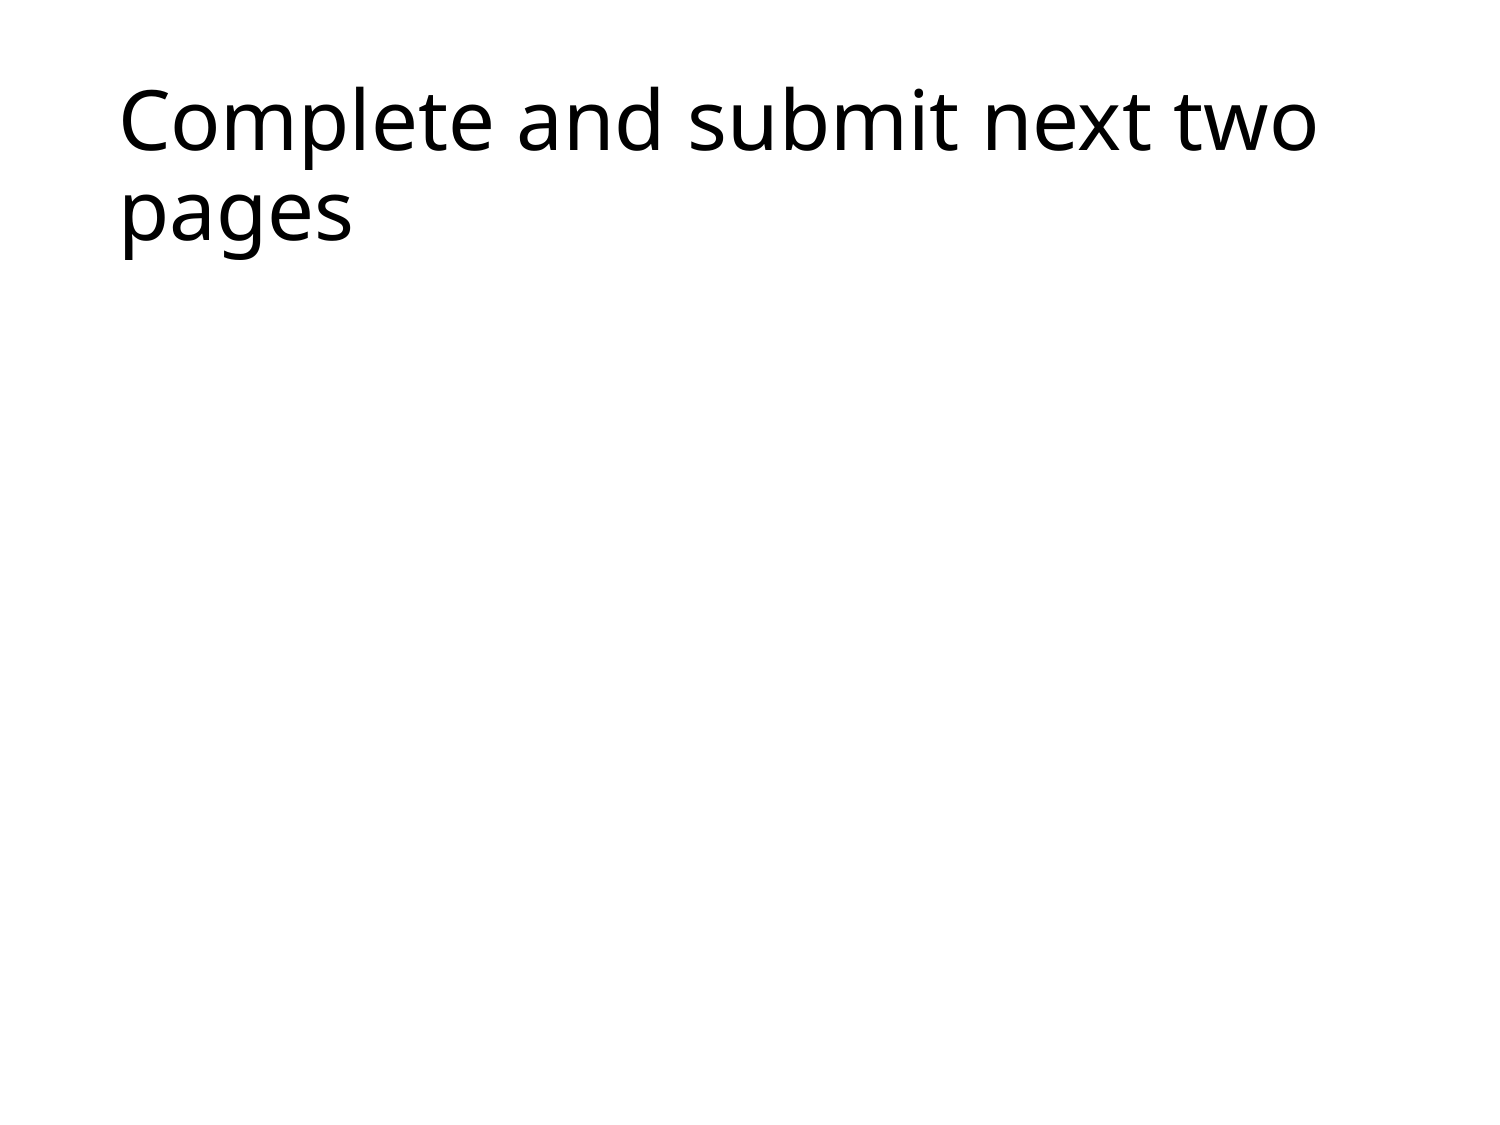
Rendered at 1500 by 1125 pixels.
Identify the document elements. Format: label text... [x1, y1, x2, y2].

title Complete and submit next two pages [103, 59, 1397, 278]
